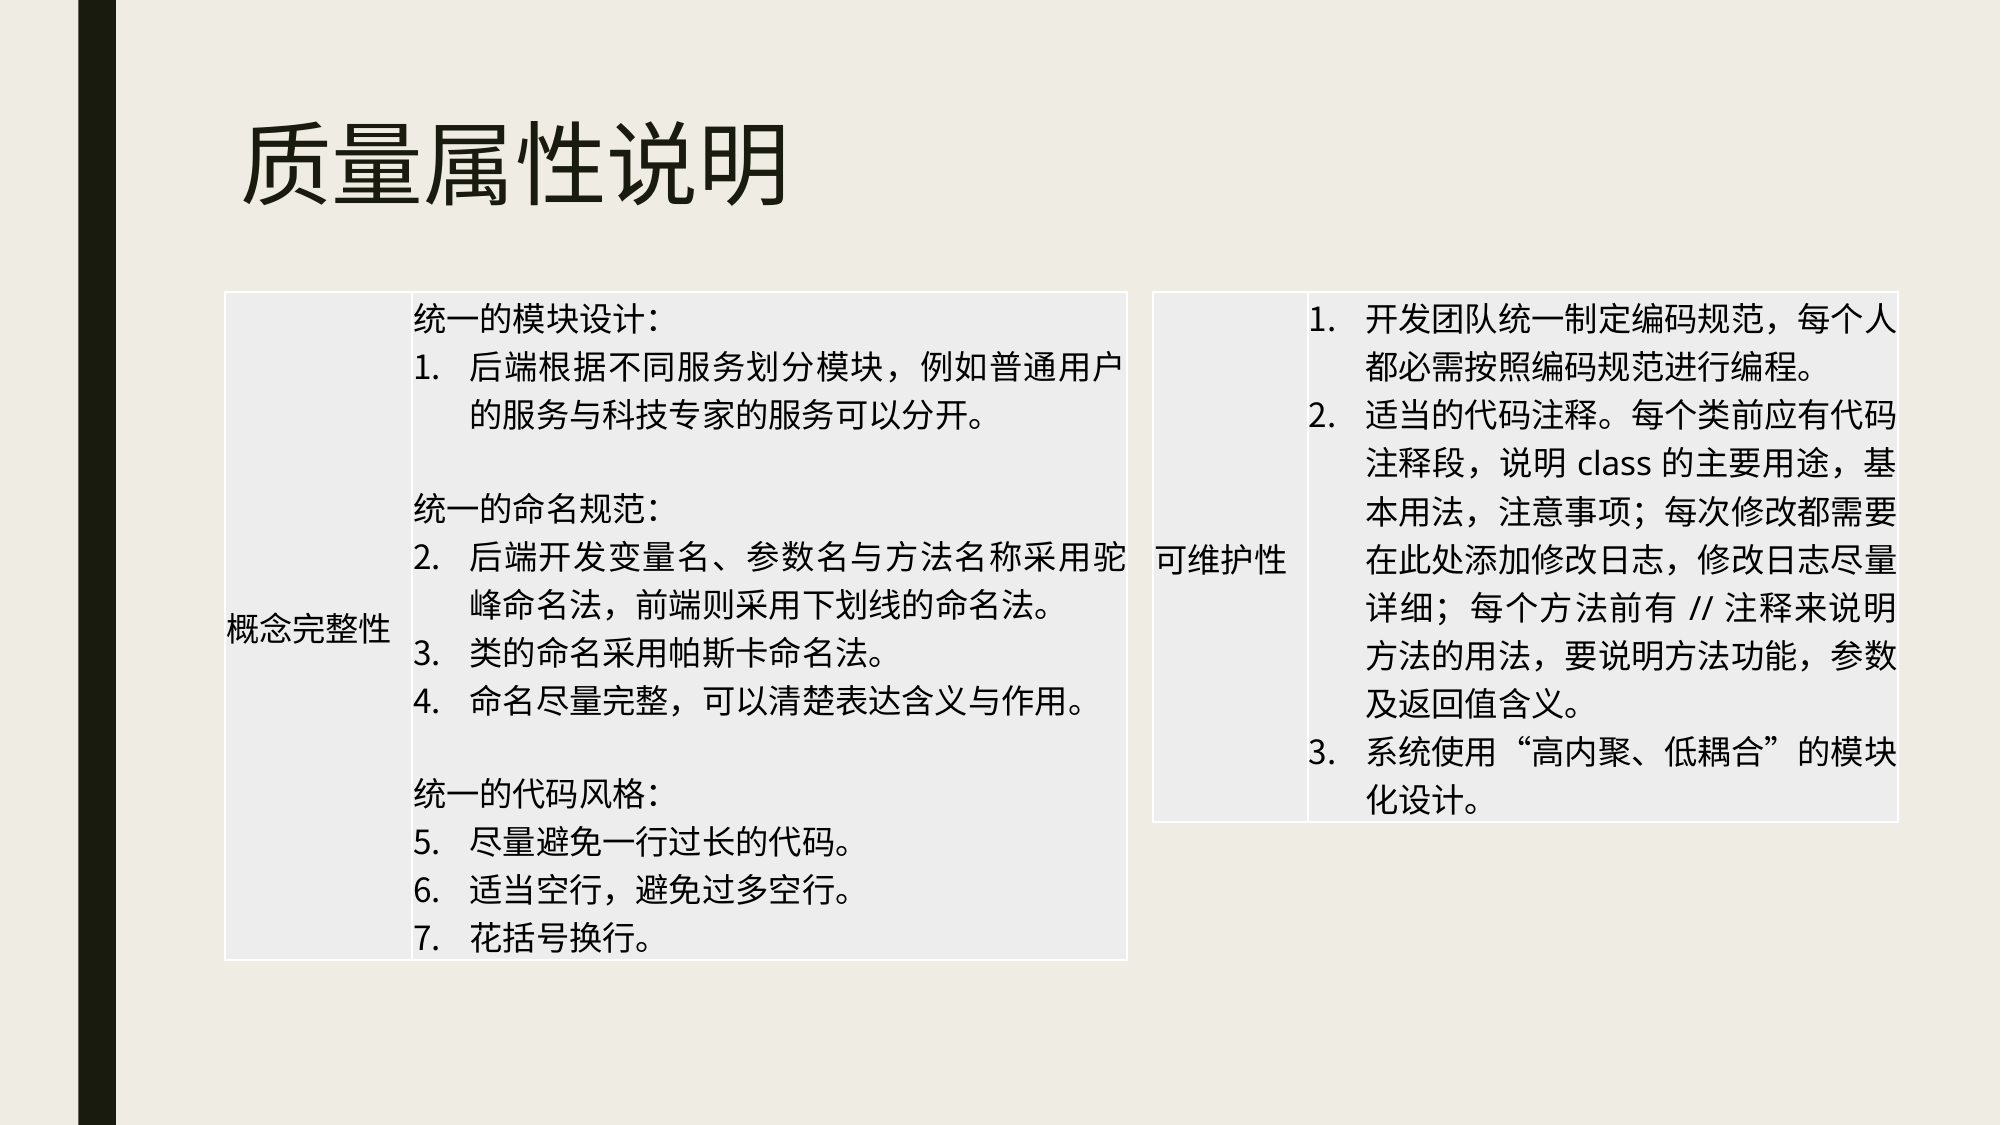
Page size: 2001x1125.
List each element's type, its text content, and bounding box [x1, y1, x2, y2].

table_header 开发团队统一制定编码规范，每个人都必需按照编码规范进行编程。 适当的代码注释。每个类前应有代码注释段，说明class的主要用途，基本用法，注意事项；每次修改都需要在此处添加修改日志，修改日志尽量详细；每个方法前有//注释来说明方法的用法，要说明方法功能，参数及返回值含义。 系统使用“高内聚、低耦合”的模块化设计。 [1309, 293, 1897, 821]
table_header 可维护性 [1154, 293, 1307, 821]
title 质量属性说明 [225, 112, 1800, 357]
table_header 统一的模块设计： 后端根据不同服务划分模块，例如普通用户的服务与科技专家的服务可以分开。 统一的命名规范： 后端开发变量名、参数名与方法名称采用驼峰命名法，前端则采用下划线的命名法。 类的命名采用帕斯卡命名法。 命名尽量完整，可以清楚表达含义与作用。 统一的代码风格： 尽量避免一行过长的代码。 适当空行，避免过多空行。 花括号换行。 [413, 293, 1126, 959]
table_header 概念完整性 [226, 293, 411, 959]
